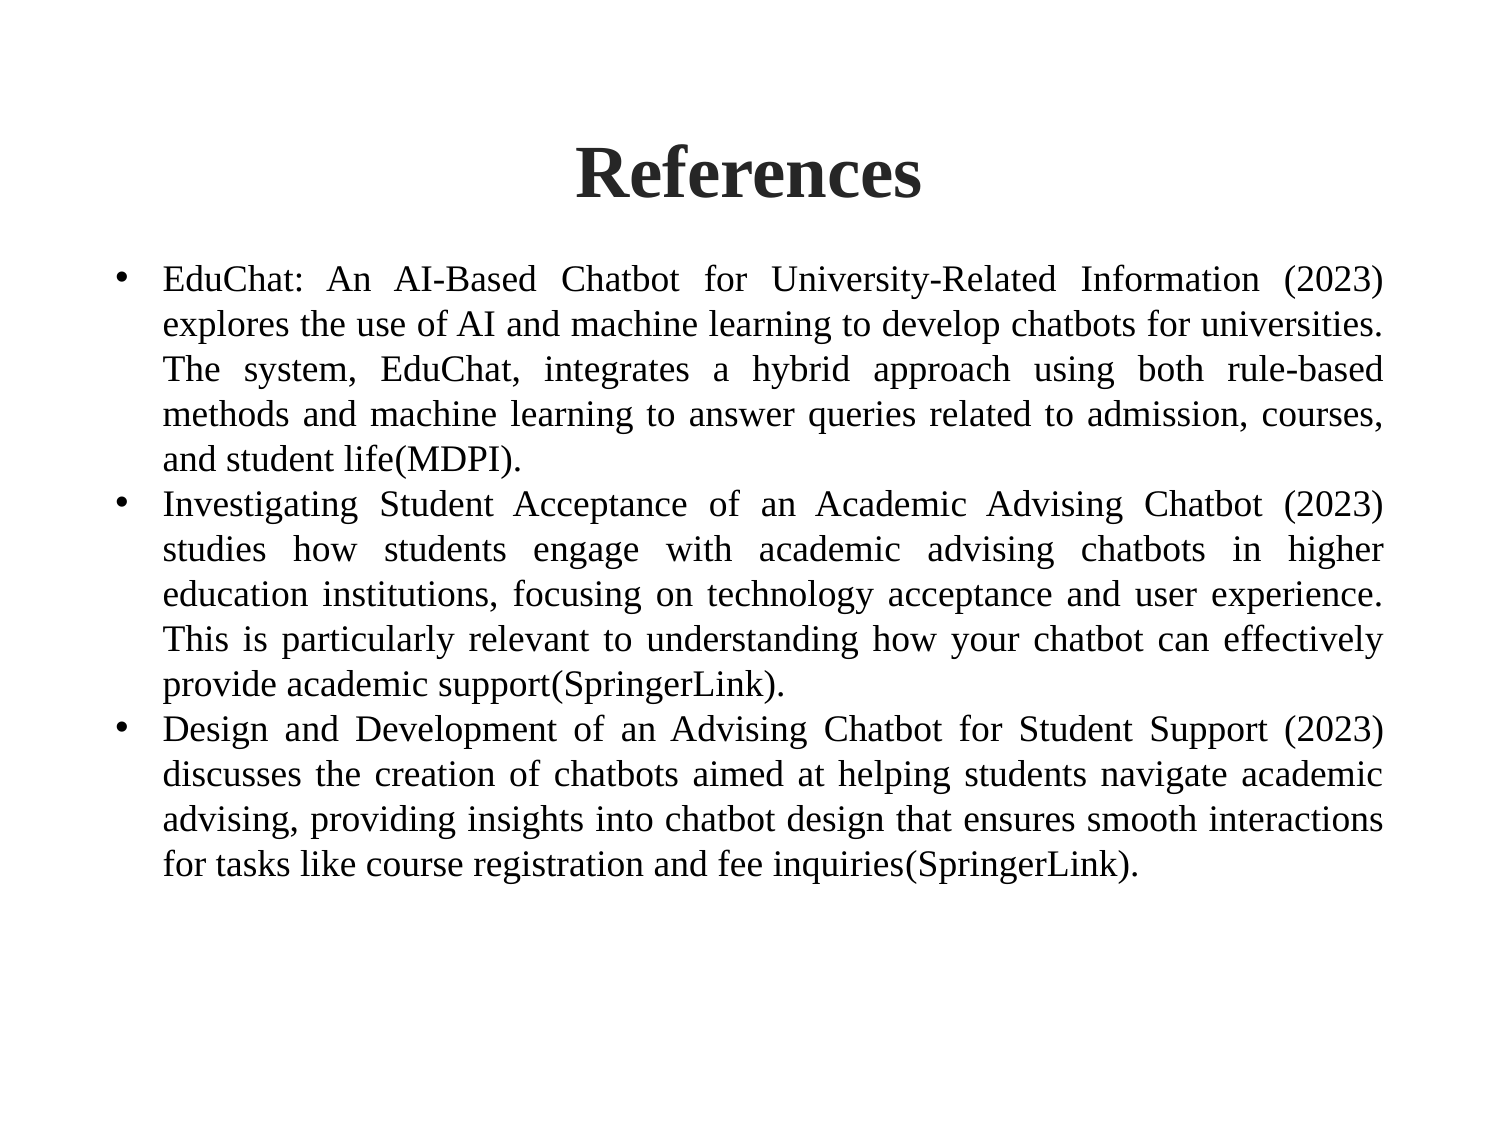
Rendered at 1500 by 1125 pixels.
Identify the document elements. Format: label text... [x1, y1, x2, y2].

text_box EduChat: An AI-Based Chatbot for University-Related Information (2023) explores the use of AI and machine learning to develop chatbots for universities. The system, EduChat, integrates a hybrid approach using both rule-based methods and machine learning to answer queries related to admission, courses, and student life​(MDPI). Investigating Student Acceptance of an Academic Advising Chatbot (2023) studies how students engage with academic advising chatbots in higher education institutions, focusing on technology acceptance and user experience. This is particularly relevant to understanding how your chatbot can effectively provide academic support​(SpringerLink). Design and Development of an Advising Chatbot for Student Support (2023) discusses the creation of chatbots aimed at helping students navigate academic advising, providing insights into chatbot design that ensures smooth interactions for tasks like course registration and fee inquiries​(SpringerLink). [100, 246, 1400, 891]
title References [573, 120, 927, 246]
